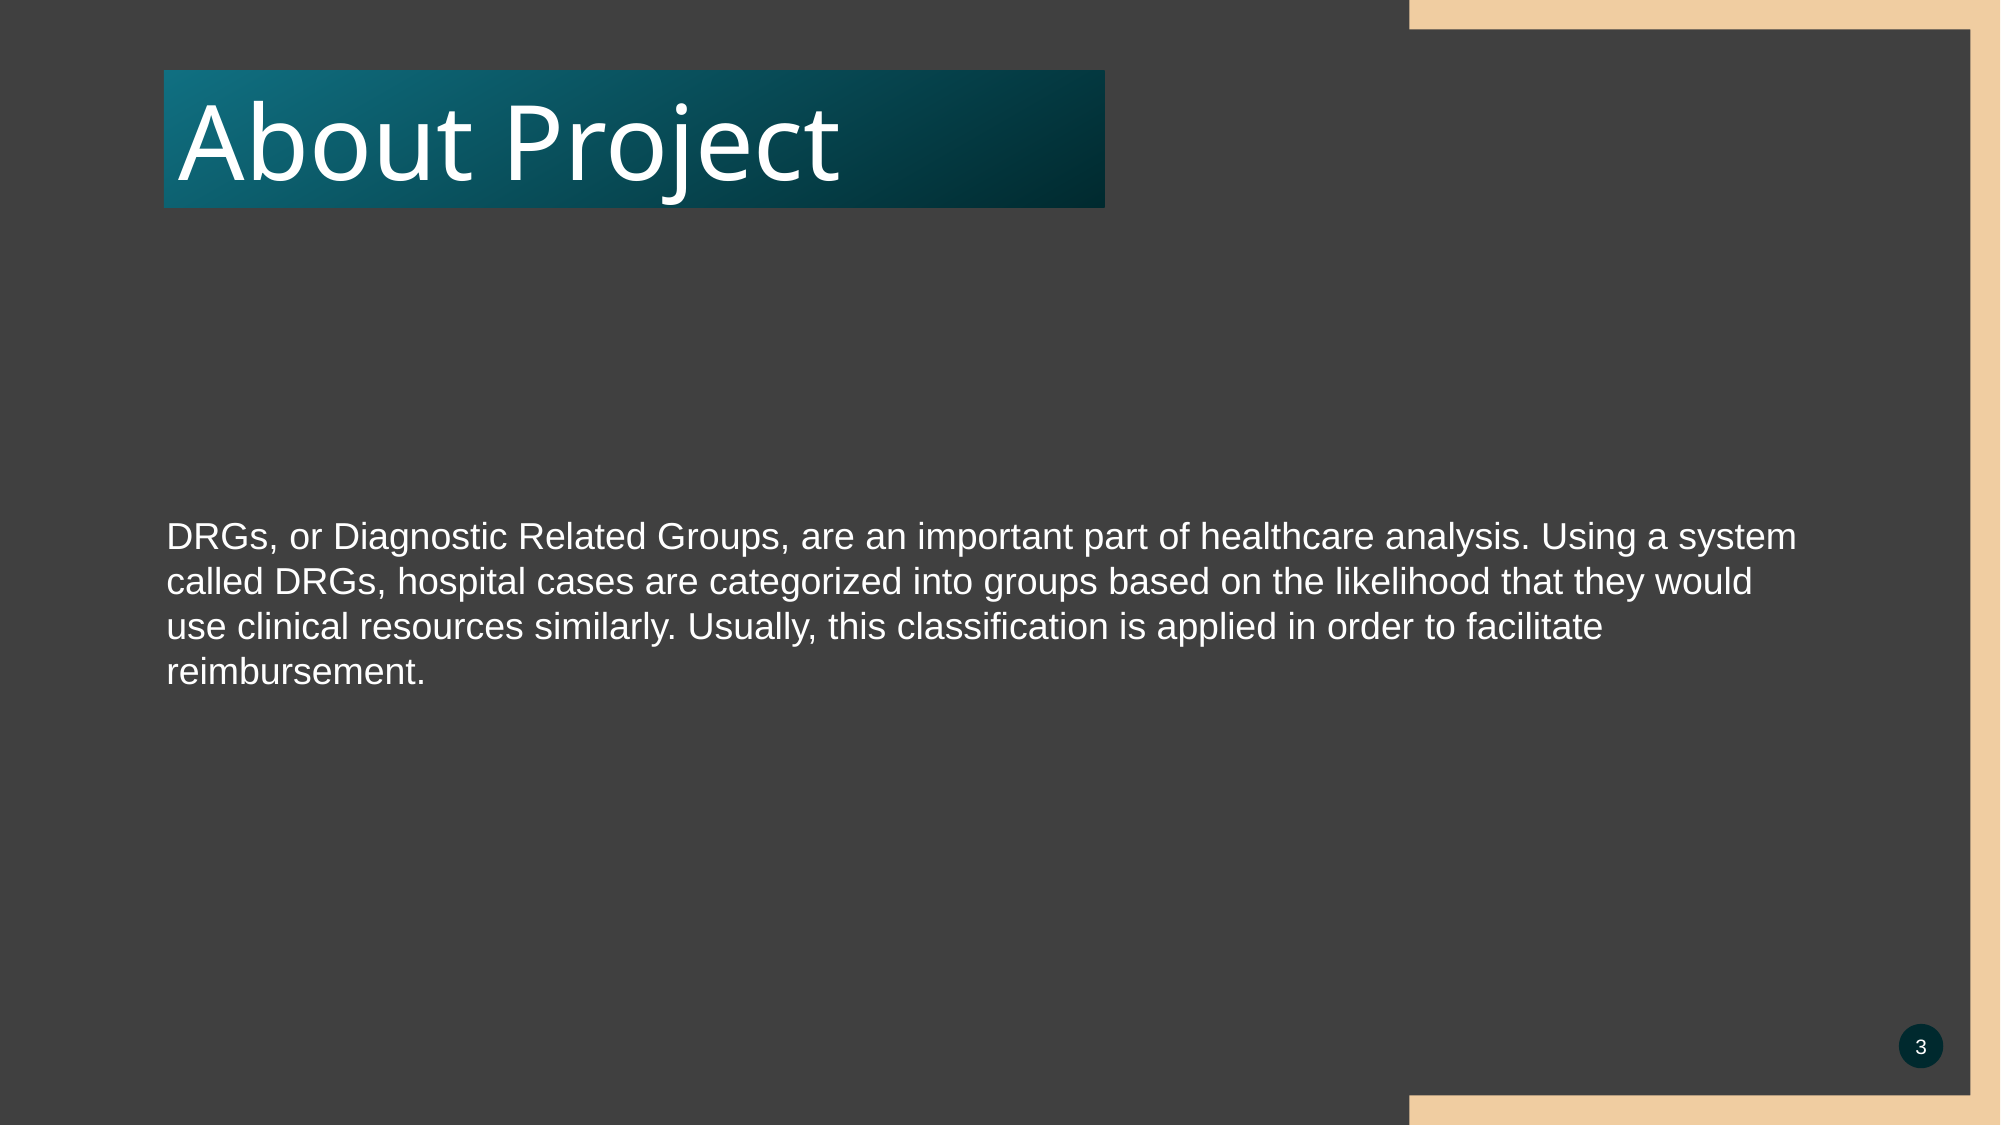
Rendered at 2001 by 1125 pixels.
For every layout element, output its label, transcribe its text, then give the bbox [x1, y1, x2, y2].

text_box DRGs, or Diagnostic Related Groups, are an important part of healthcare analysis. Using a system called DRGs, hospital cases are categorized into groups based on the likelihood that they would use clinical resources similarly. Usually, this classification is applied in order to facilitate reimbursement. [151, 504, 1830, 880]
slide_number 3 [1898, 1023, 1944, 1069]
text_box About Project [163, 69, 1106, 208]
